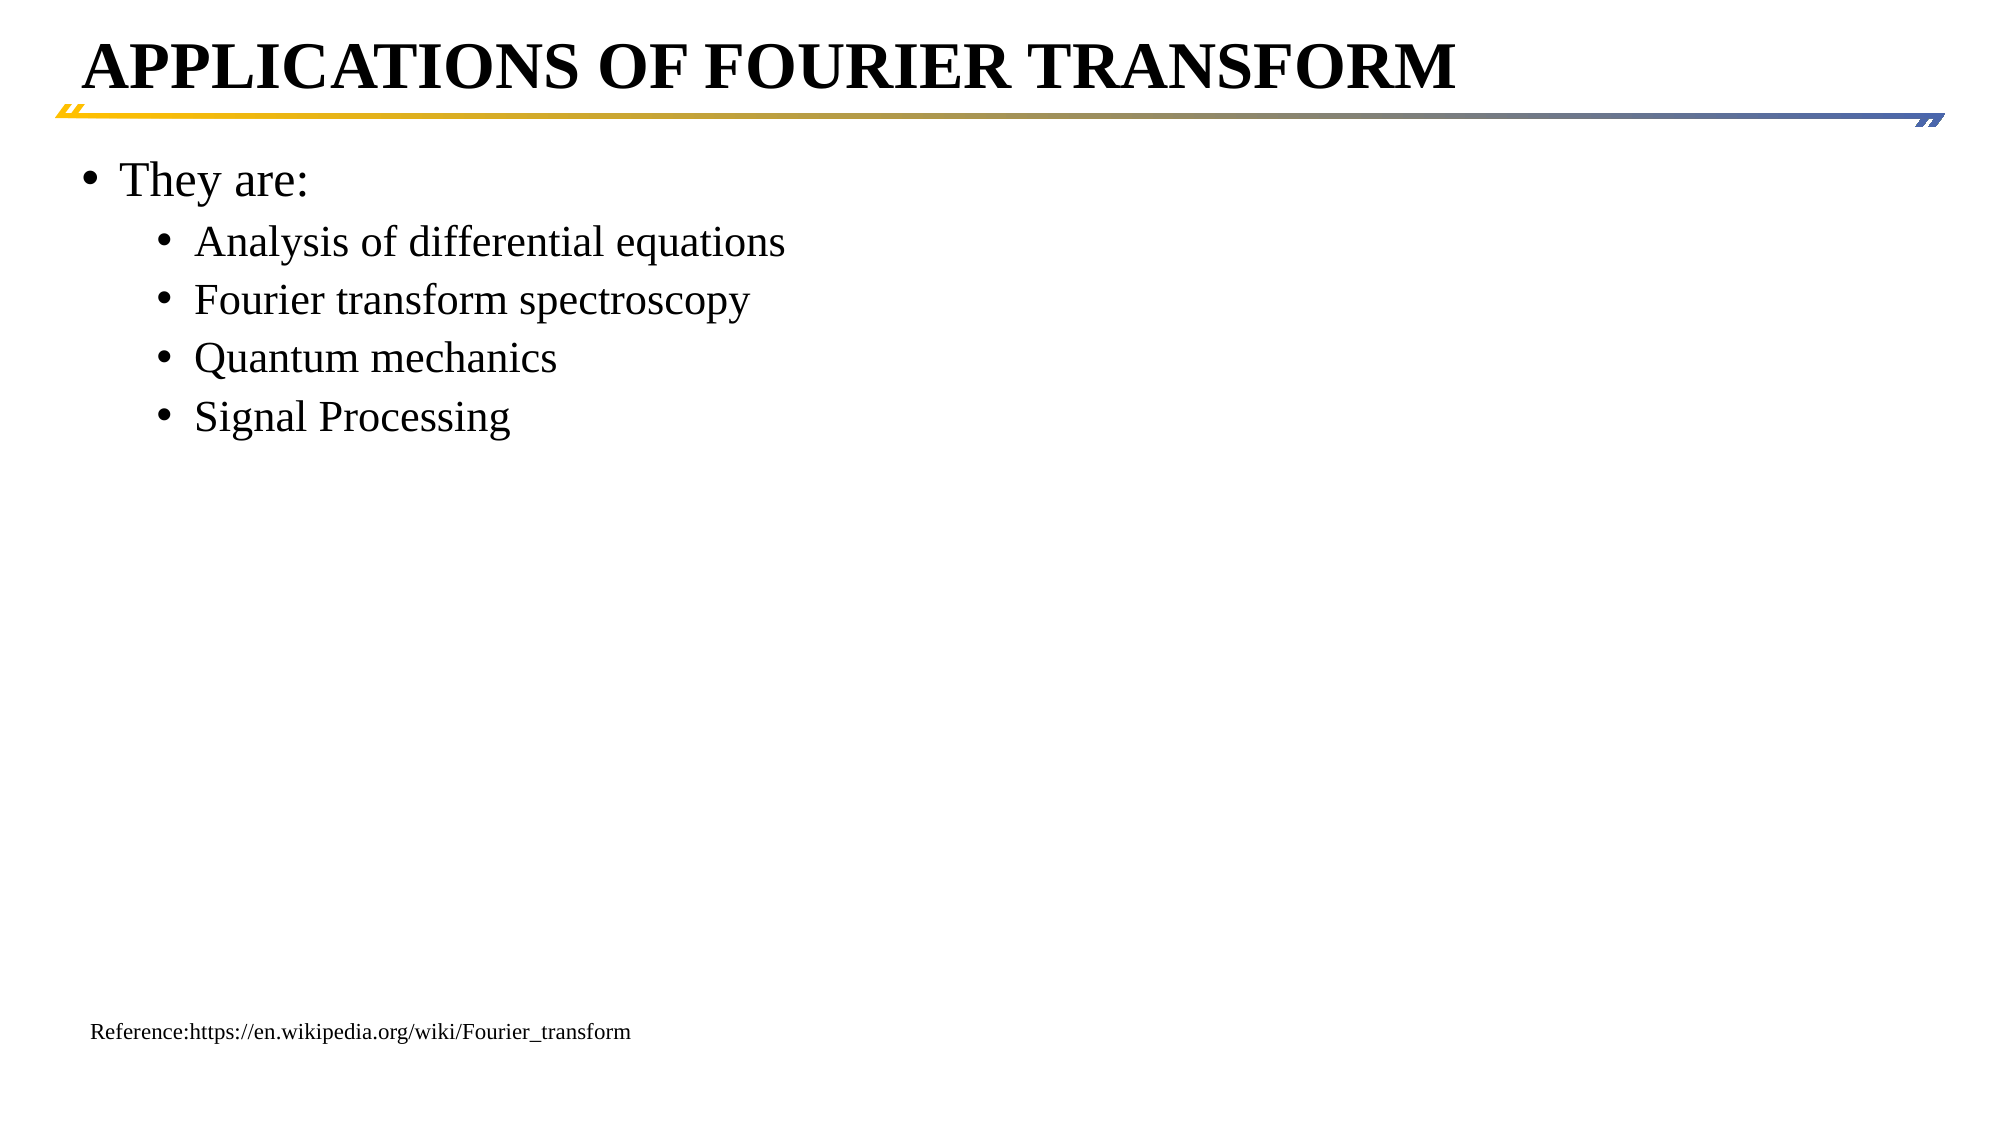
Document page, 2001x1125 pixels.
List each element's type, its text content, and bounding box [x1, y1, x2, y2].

title APPLICATIONS OF FOURIER TRANSFORM [66, 0, 1934, 111]
text_box Reference:https://en.wikipedia.org/wiki/Fourier_transform [75, 1009, 648, 1097]
list They are: Analysis of differential equations Fourier transform spectroscopy Quantum mechanics Signal Processing [66, 145, 1947, 1063]
